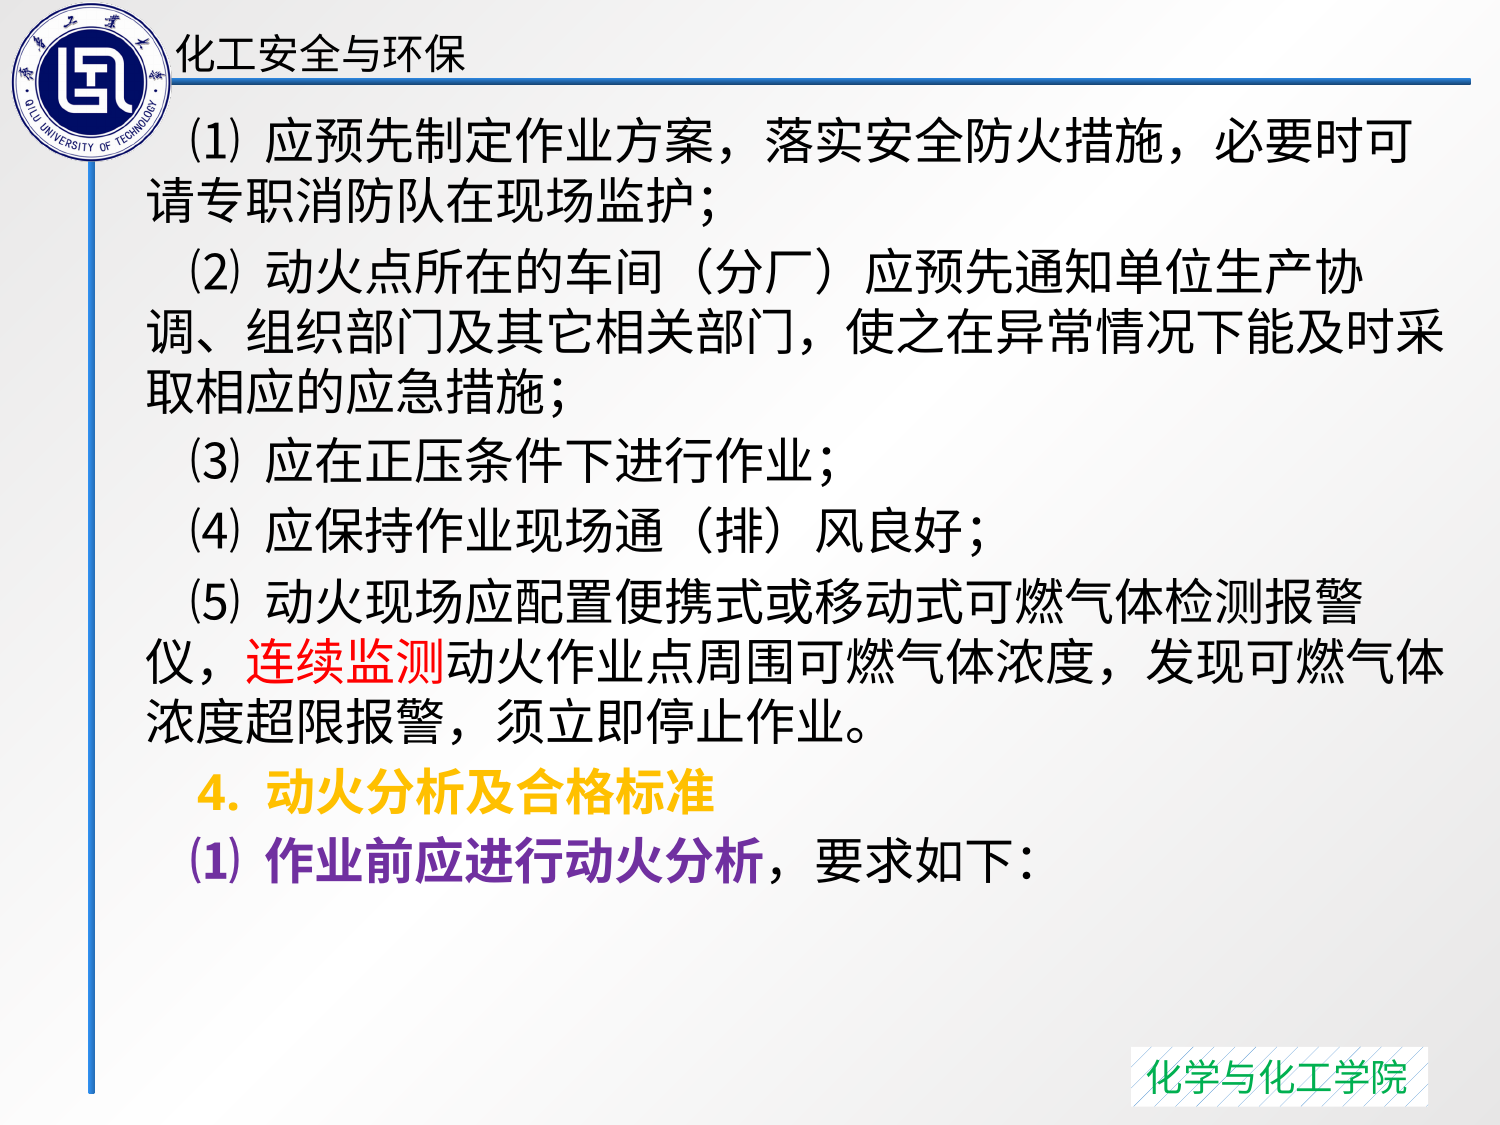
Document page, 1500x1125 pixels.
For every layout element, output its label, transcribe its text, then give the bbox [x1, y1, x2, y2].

list ⑴ 应预先制定作业方案，落实安全防火措施，必要时可请专职消防队在现场监护； ⑵ 动火点所在的车间（分厂）应预先通知单位生产协调、组织部门及其它相关部门，使之在异常情况下能及时采取相应的应急措施； ⑶ 应在正压条件下进行作业； ⑷ 应保持作业现场通（排）风良好； ⑸ 动火现场应配置便携式或移动式可燃气体检测报警仪，连续监测动火作业点周围可燃气体浓度，发现可燃气体浓度超限报警，须立即停止作业。 4. 动火分析及合格标准 ⑴ 作业前应进行动火分析，要求如下： [130, 102, 1471, 1048]
picture [11, 2, 172, 162]
